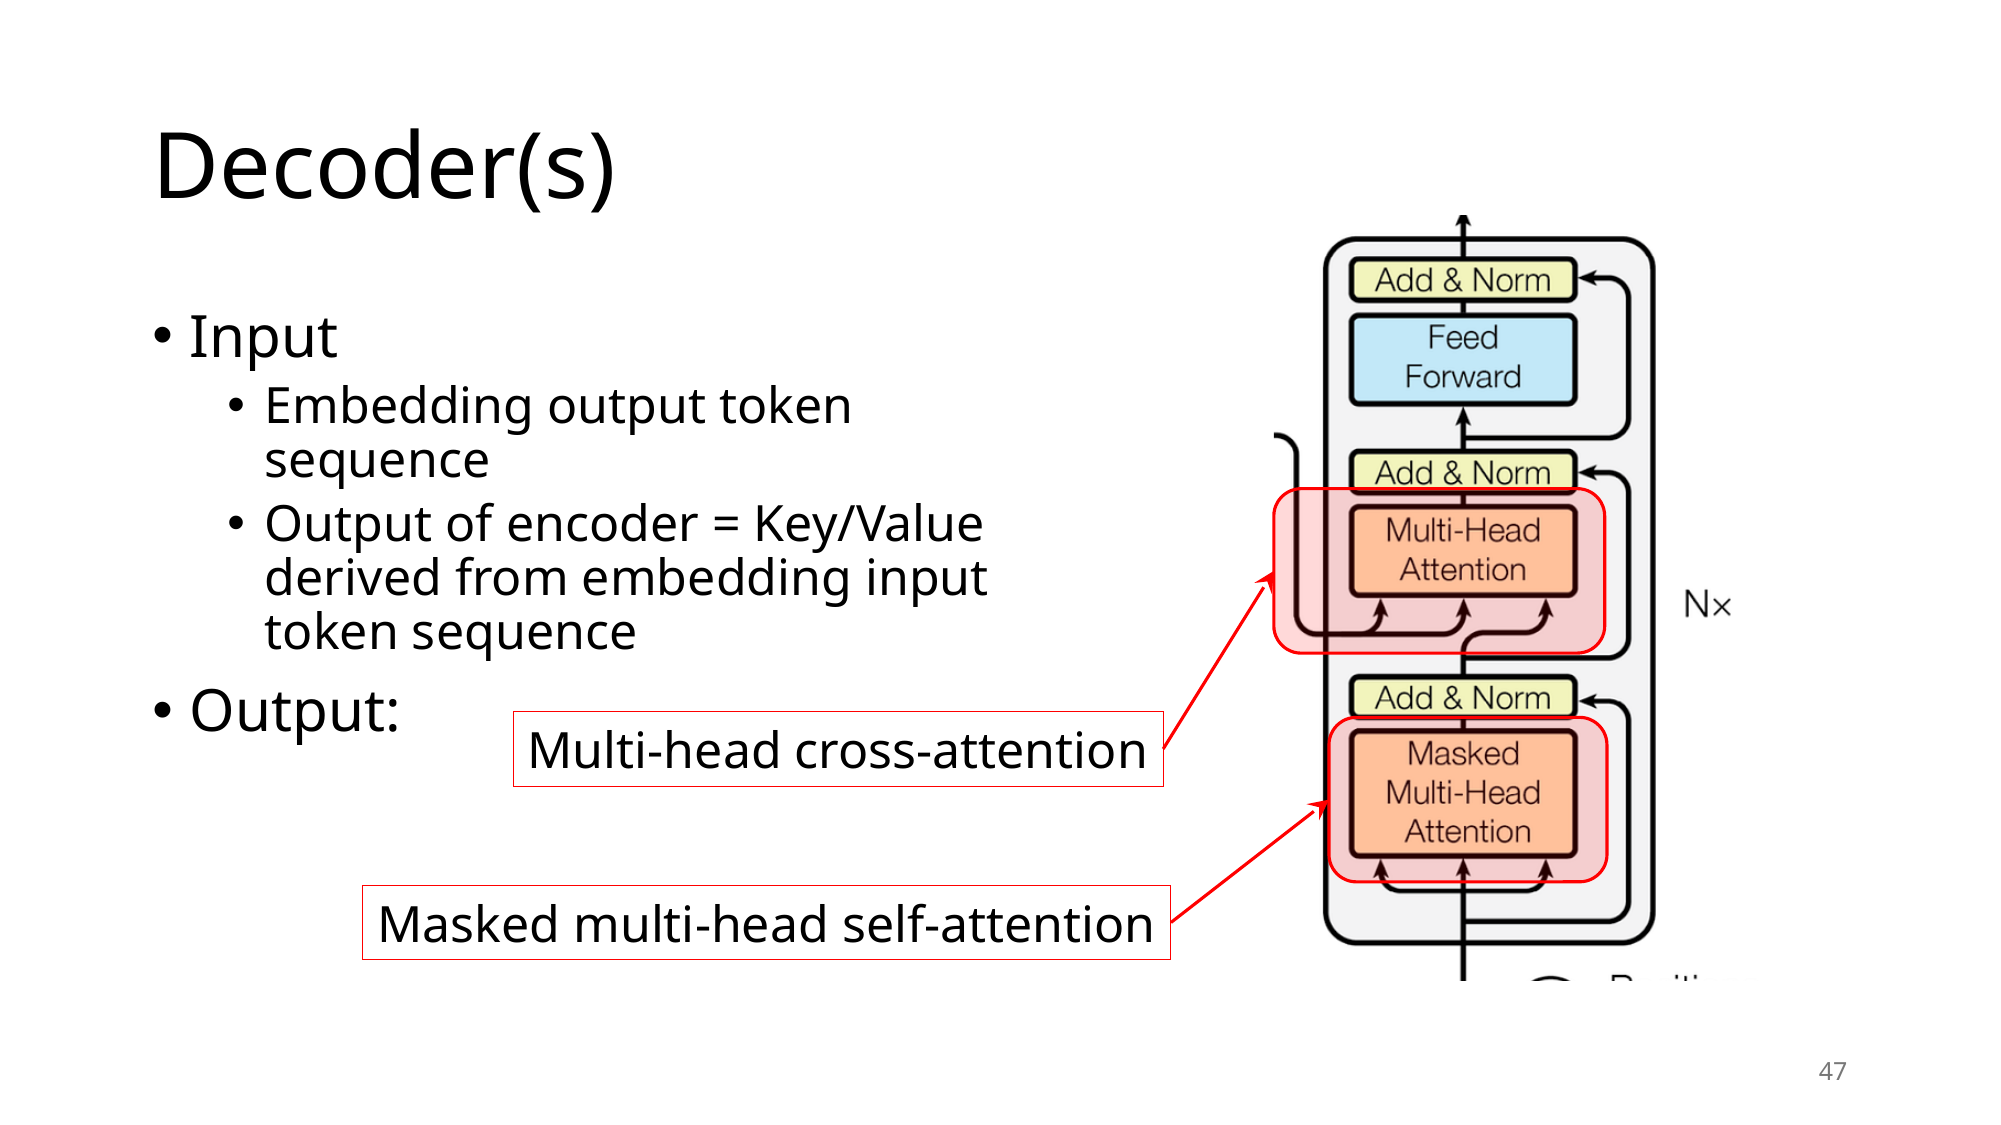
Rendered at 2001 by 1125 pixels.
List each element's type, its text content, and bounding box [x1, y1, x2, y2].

picture [1273, 214, 1759, 981]
slide_number 47 [1412, 1042, 1863, 1103]
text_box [532, 488, 1606, 716]
title Decoder(s) [137, 59, 1863, 278]
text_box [389, 716, 1608, 962]
